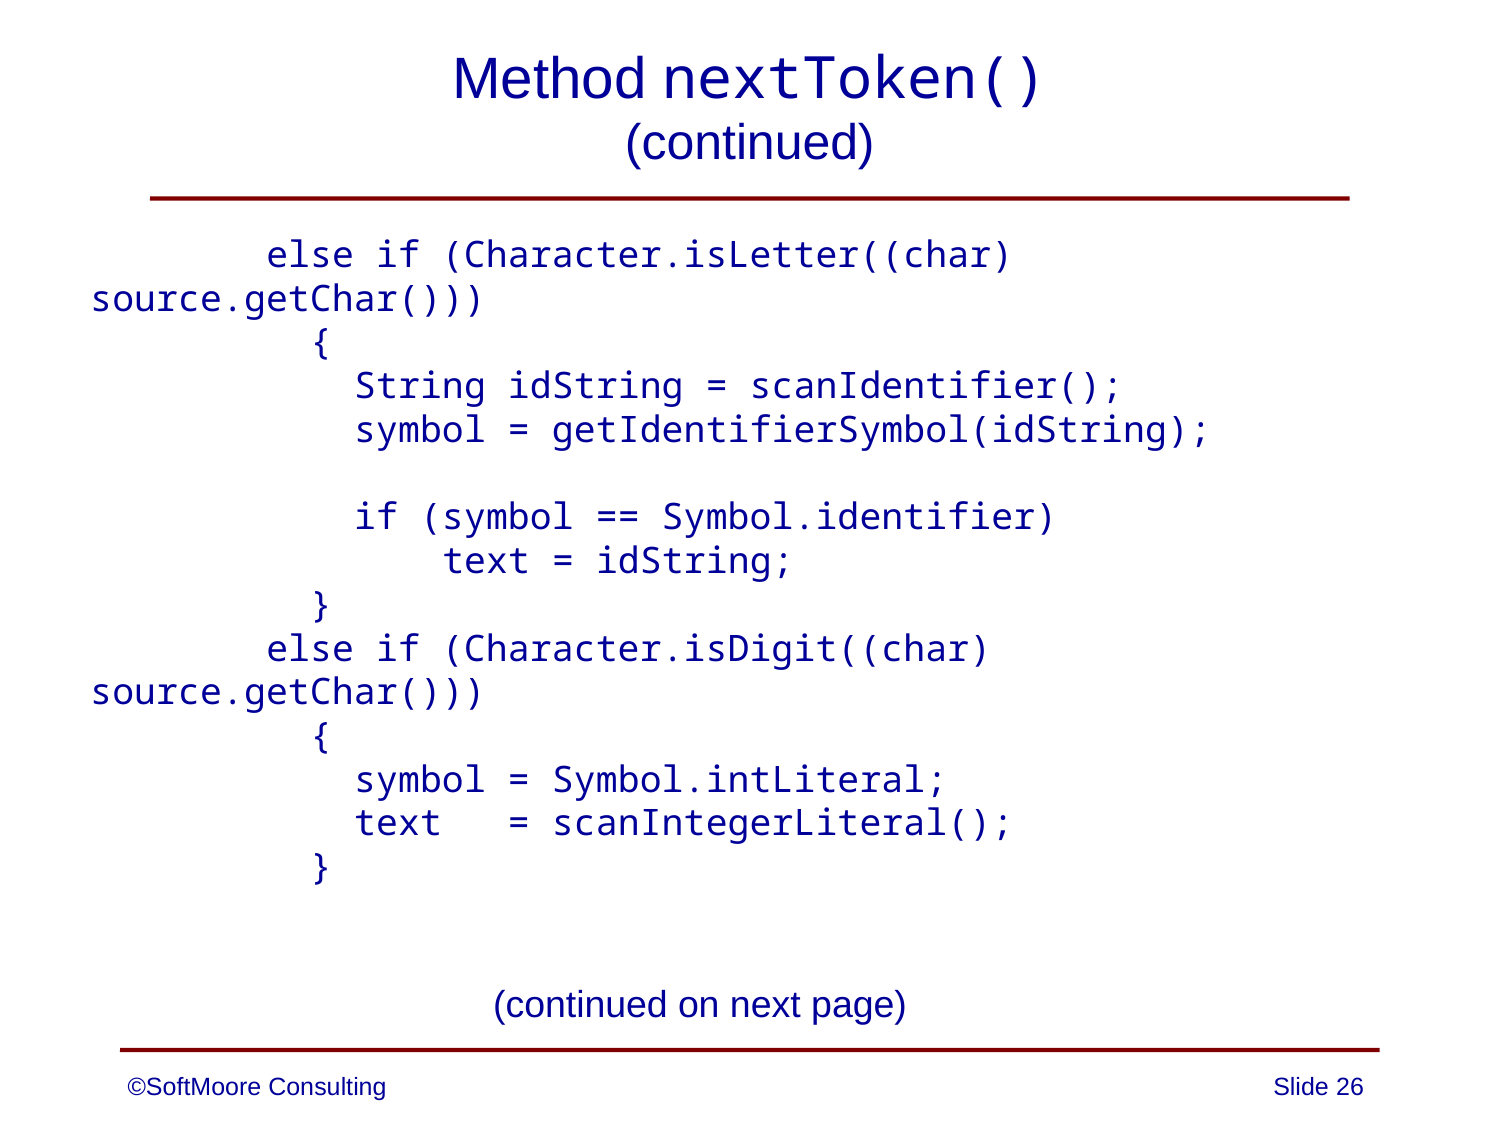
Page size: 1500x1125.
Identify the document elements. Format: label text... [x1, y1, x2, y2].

slide_number Slide 26 [1078, 1061, 1380, 1109]
text_box (continued on next page) [478, 972, 922, 1033]
title Method nextToken() (continued) [149, 22, 1350, 188]
list else if (Character.isLetter((char) source.getChar())) { String idString = scanIdentifier(); symbol = getIdentifierSymbol(idString); if (symbol == Symbol.identifier) text = idString; } else if (Character.isDigit((char) source.getChar())) { symbol = Symbol.intLiteral; text = scanIntegerLiteral(); } [74, 223, 1425, 1034]
footer ©SoftMoore Consulting [111, 1061, 563, 1109]
